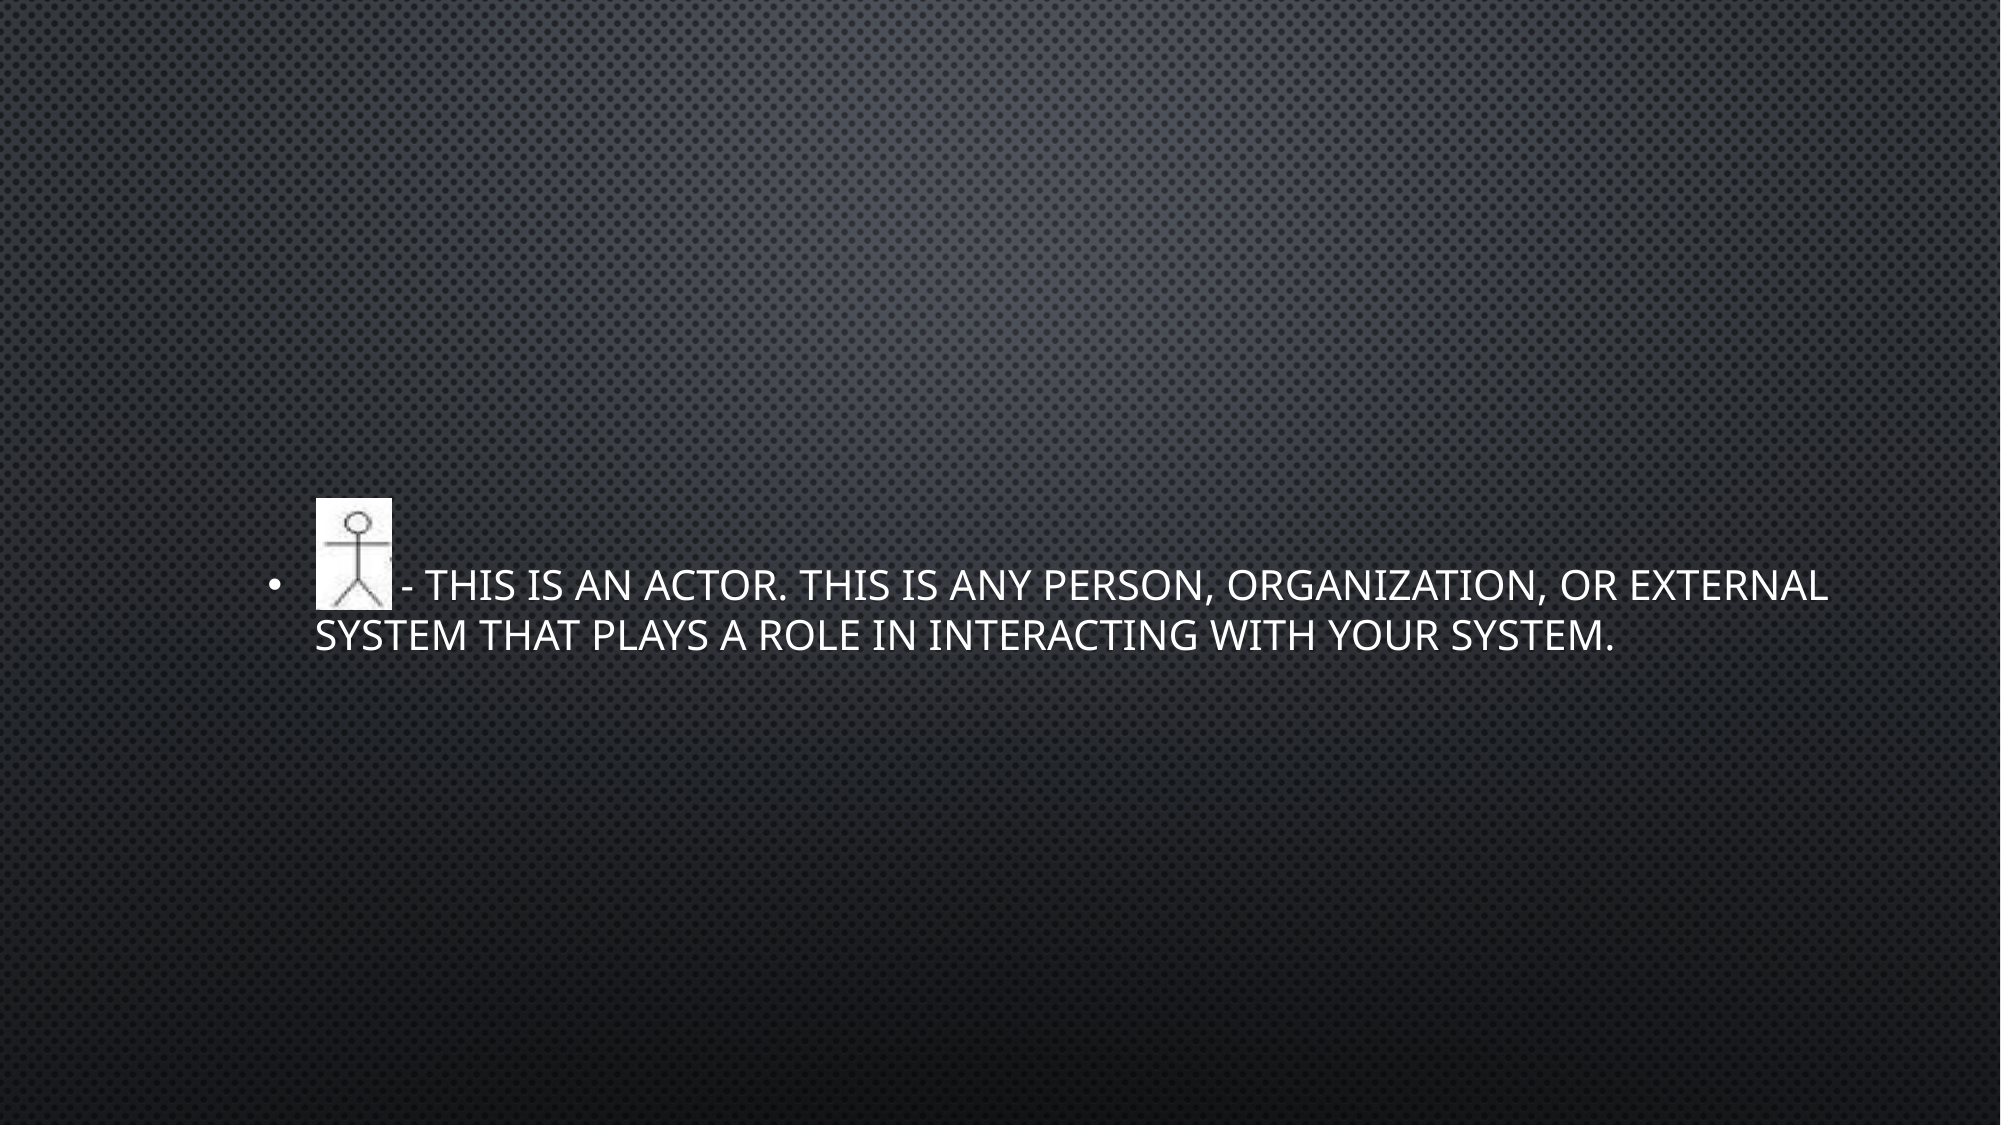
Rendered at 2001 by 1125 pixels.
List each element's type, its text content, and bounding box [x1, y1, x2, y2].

list - This is an actor. This is any person, organization, or external system that plays a role in interacting with your system. [252, 352, 1878, 866]
picture [316, 498, 392, 610]
